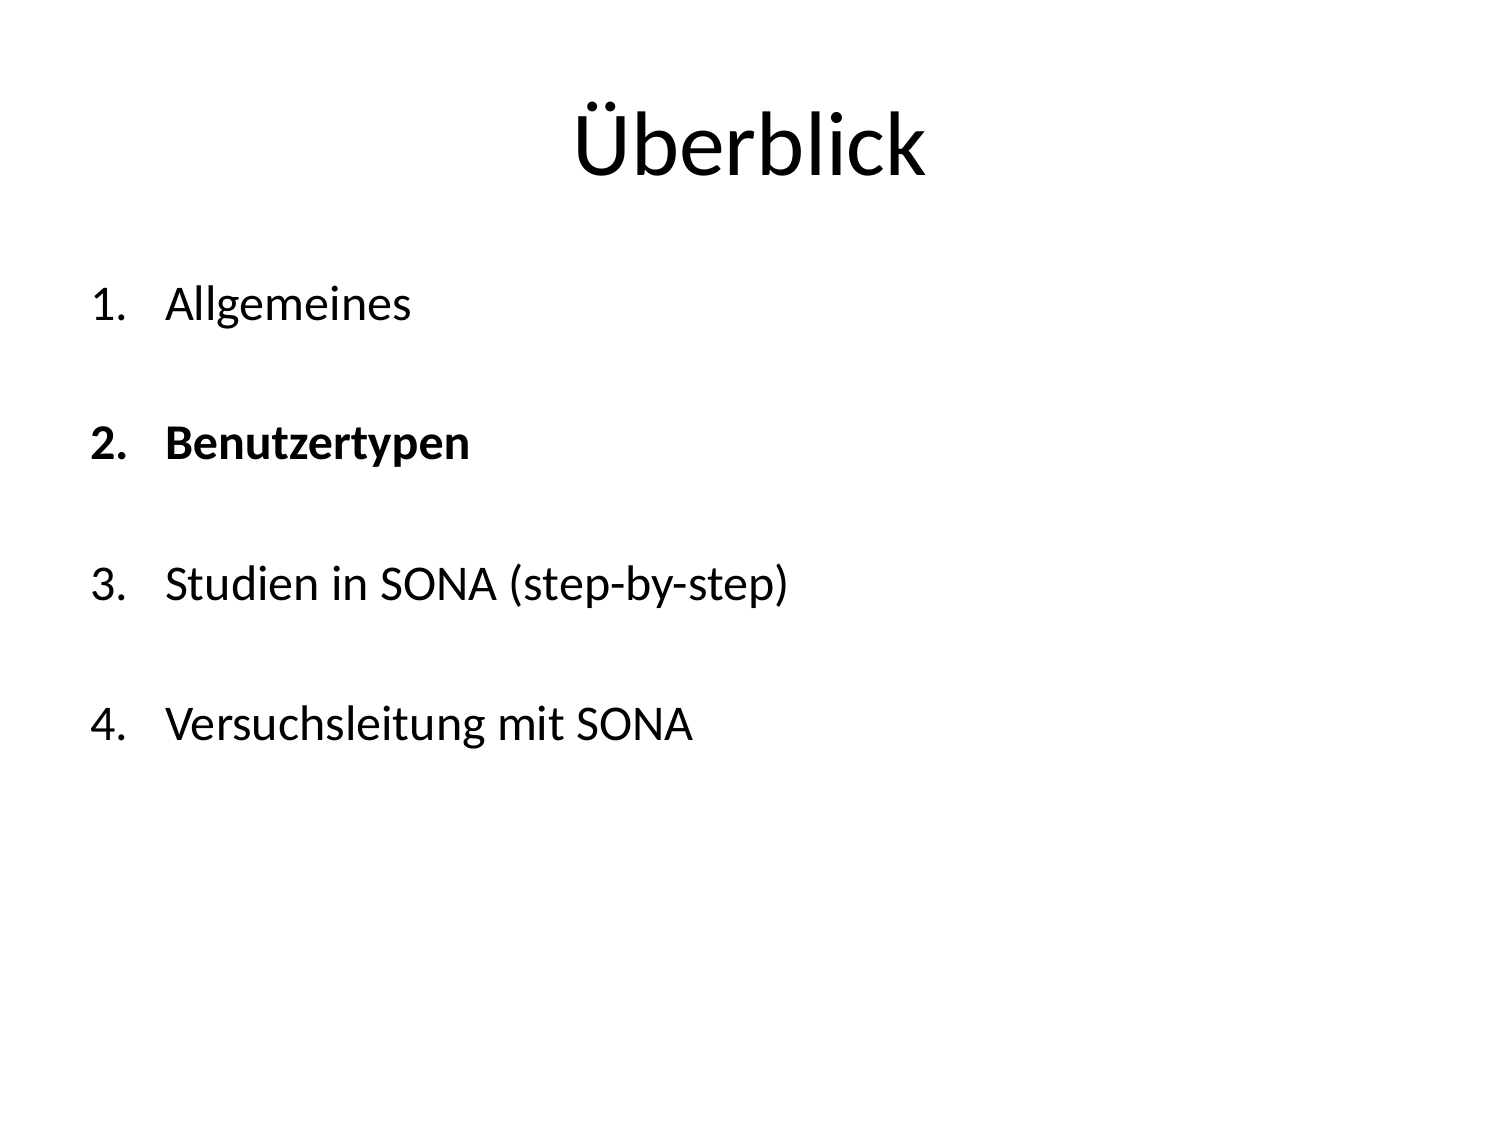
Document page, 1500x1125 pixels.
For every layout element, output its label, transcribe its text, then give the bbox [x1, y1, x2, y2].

title Überblick [75, 45, 1425, 233]
list Allgemeines Benutzertypen Studien in SONA (step-by-step) Versuchsleitung mit SONA [75, 262, 1425, 1005]
